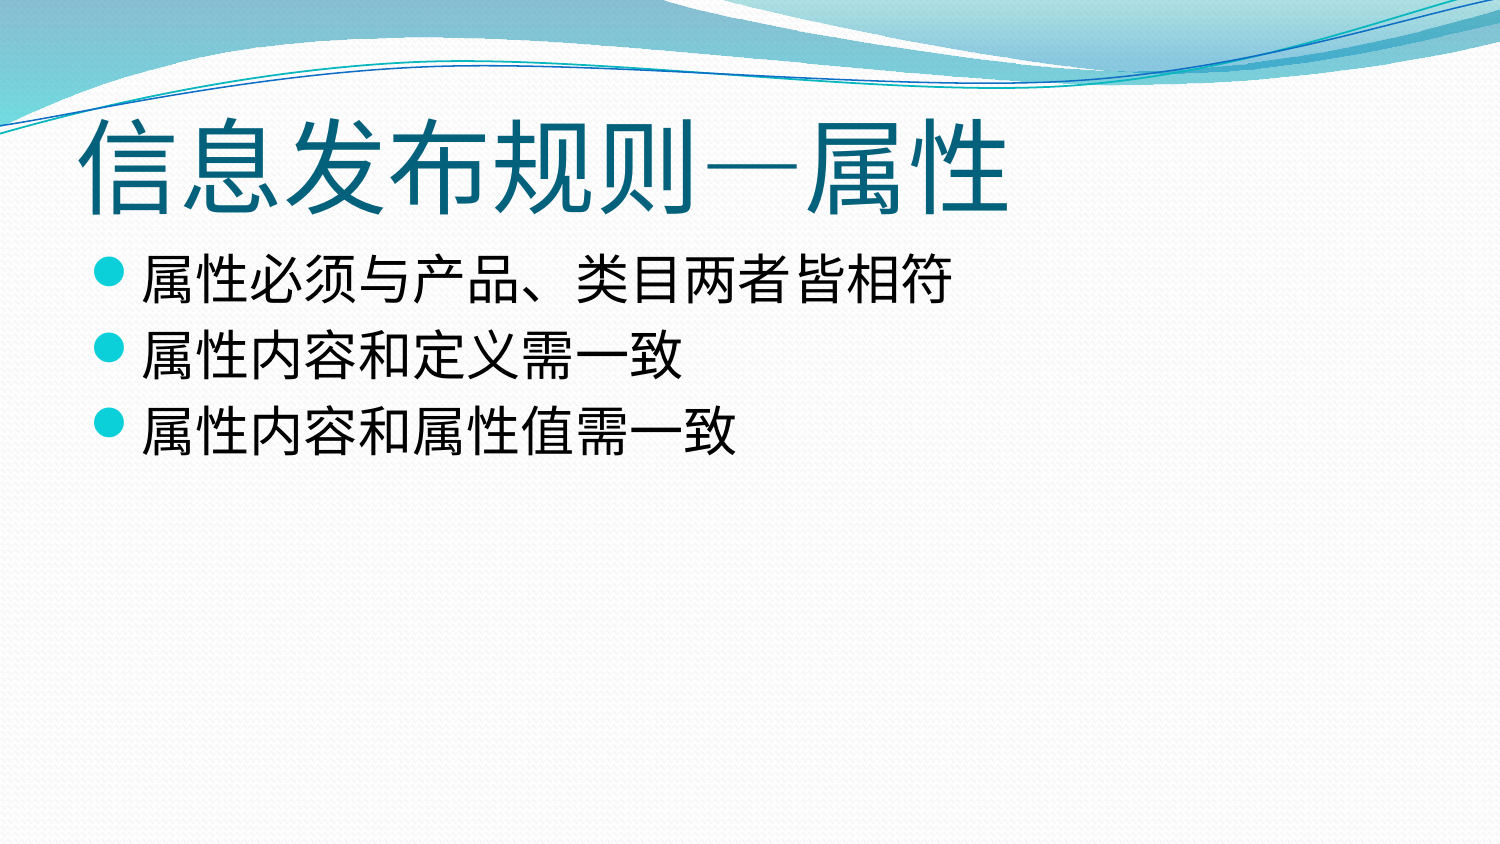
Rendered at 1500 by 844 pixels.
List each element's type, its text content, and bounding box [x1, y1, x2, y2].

title 信息发布规则—属性 [75, 86, 1425, 228]
list 属性必须与产品、类目两者皆相符 属性内容和定义需一致 属性内容和属性值需一致 [75, 238, 1425, 779]
